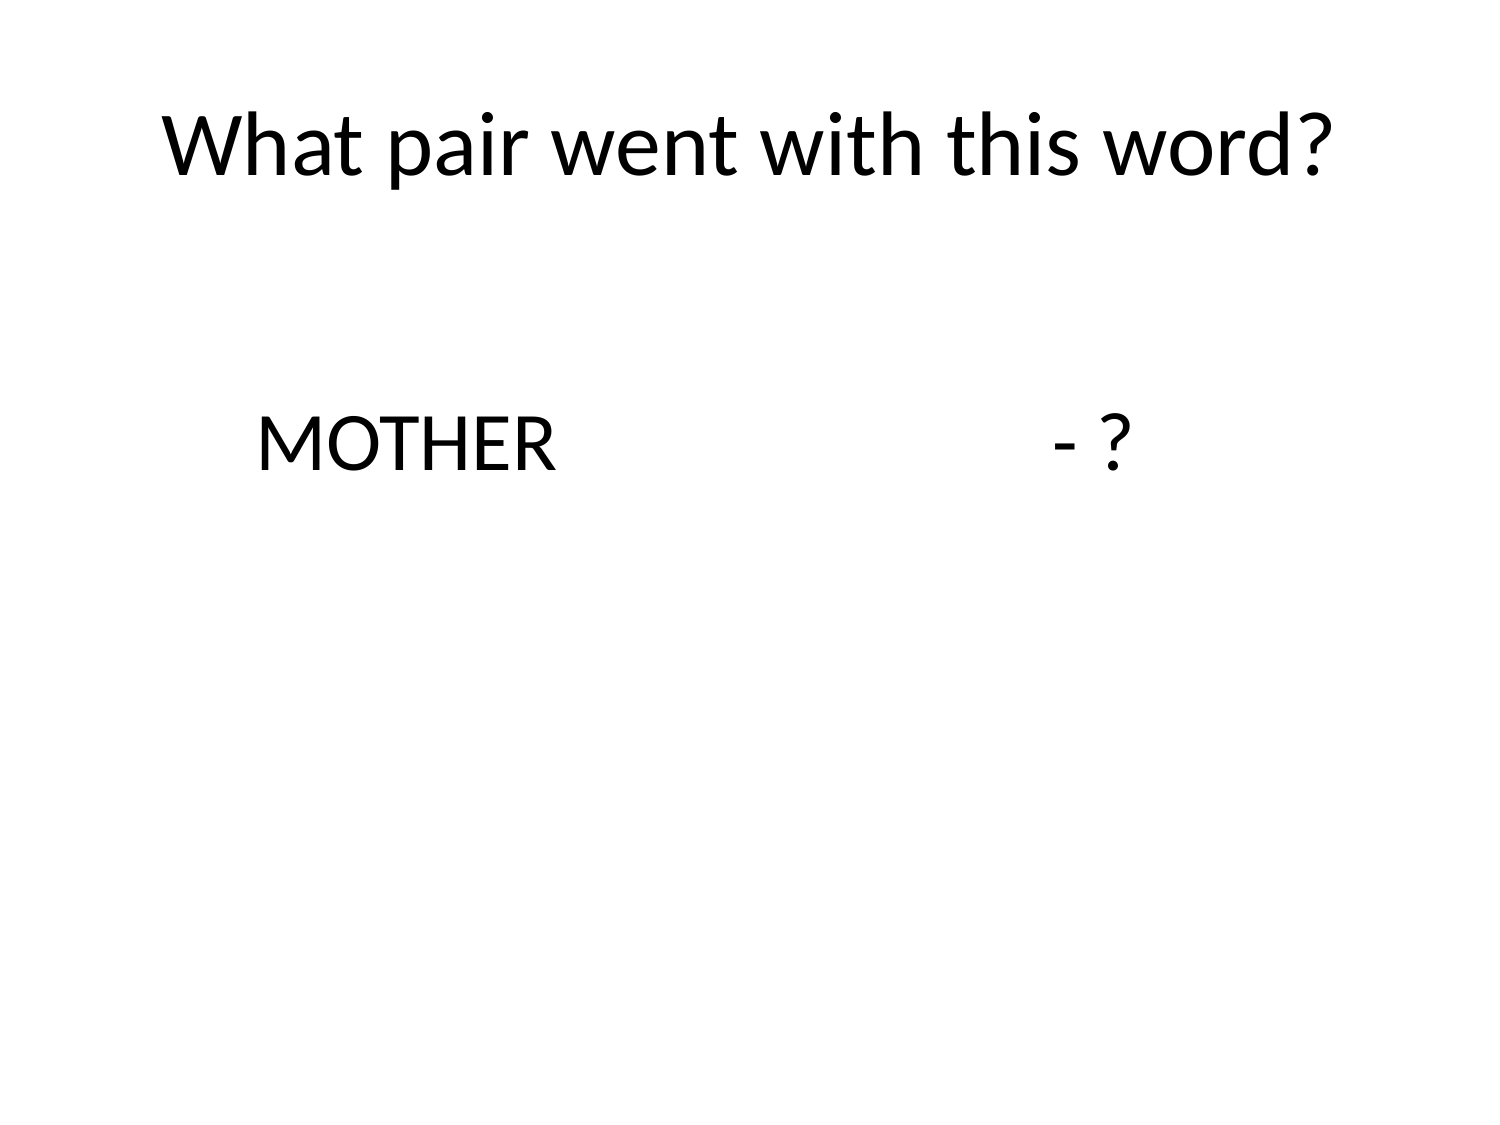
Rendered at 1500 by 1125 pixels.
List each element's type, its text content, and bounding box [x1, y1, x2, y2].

title What pair went with this word? [75, 45, 1425, 233]
list - ? [762, 262, 1425, 1005]
list MOTHER [75, 262, 738, 1005]
